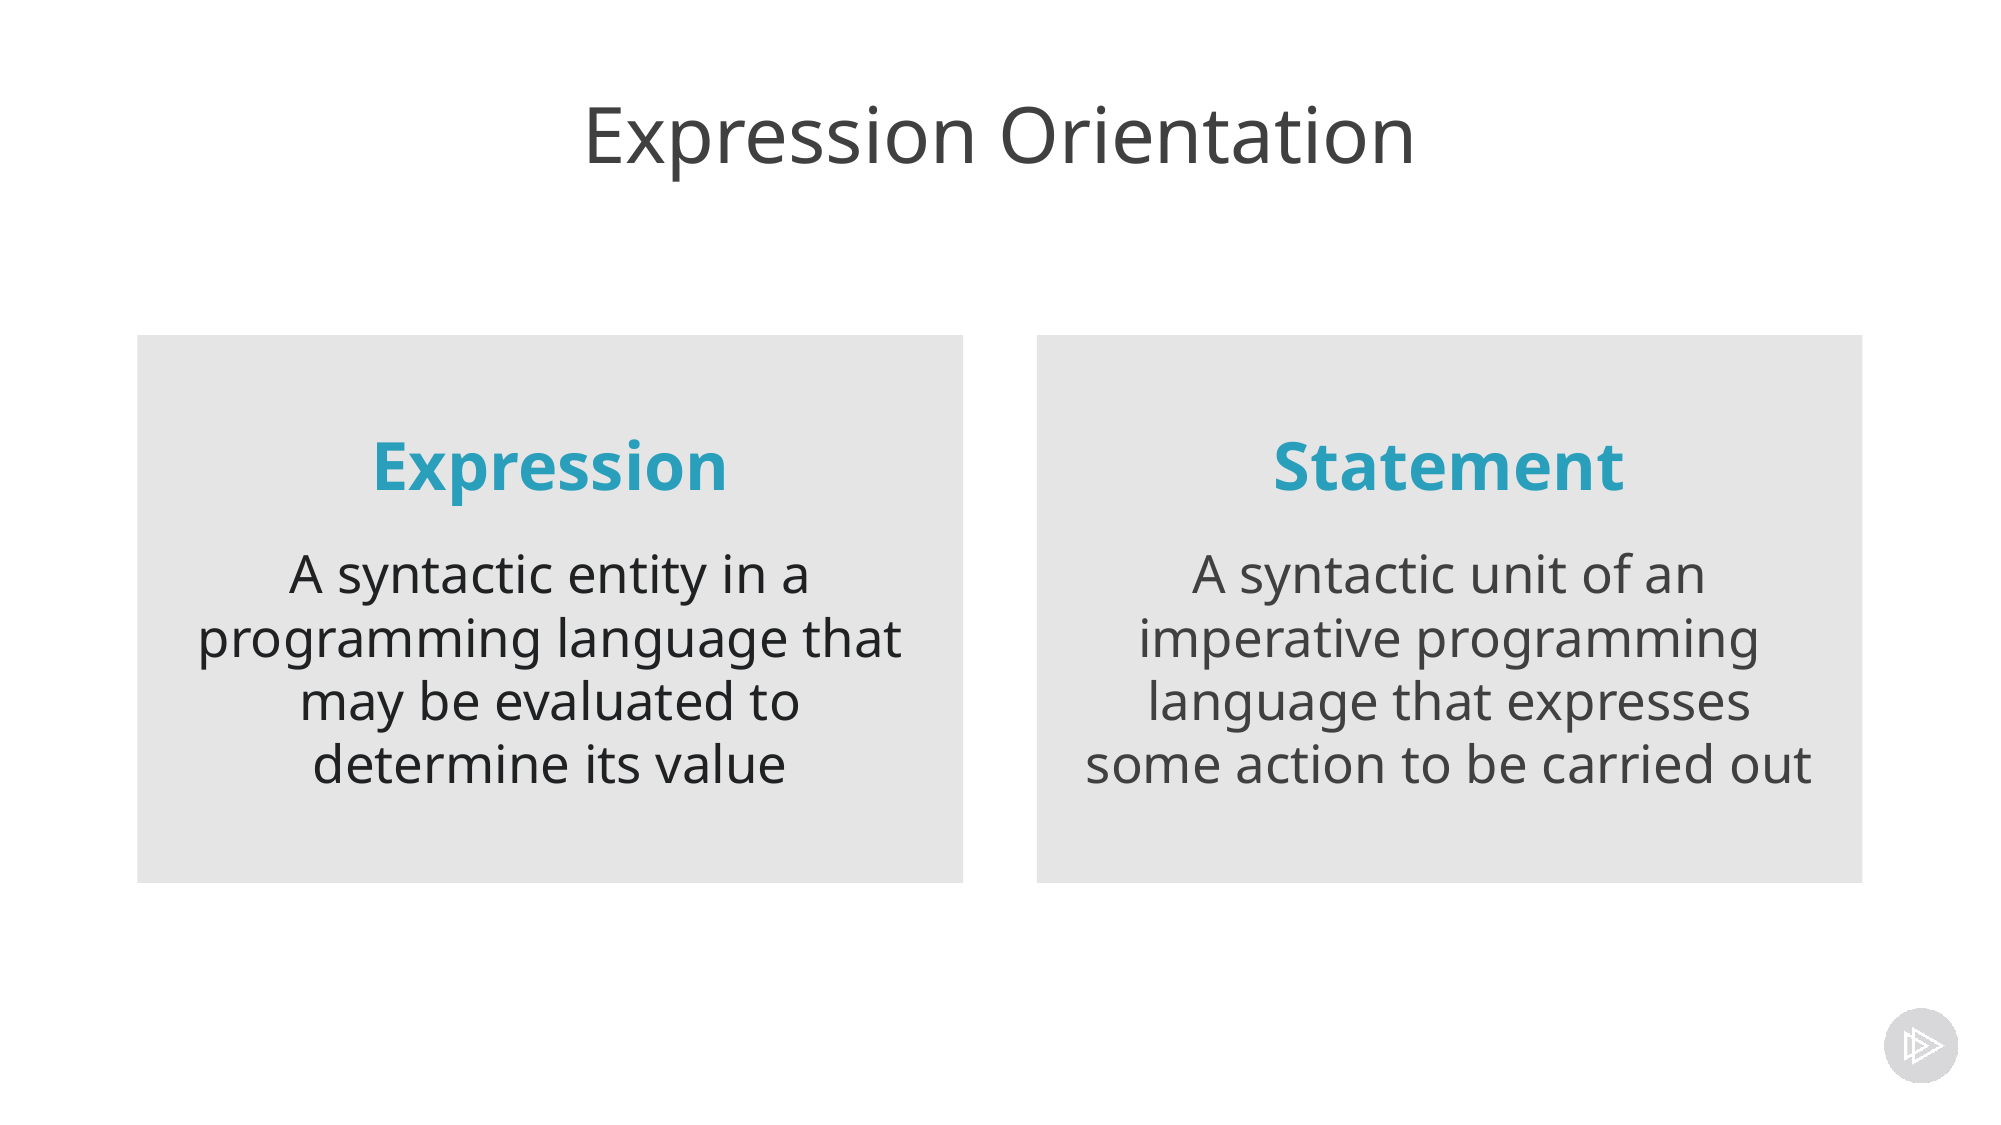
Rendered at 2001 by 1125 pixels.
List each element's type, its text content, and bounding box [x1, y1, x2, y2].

title Expression Orientation [137, 93, 1863, 183]
list Expression A syntactic entity in a programming language that may be evaluated to determine its value [137, 335, 964, 883]
list Statement A syntactic unit of an imperative programming language that expresses some action to be carried out [1036, 335, 1863, 883]
